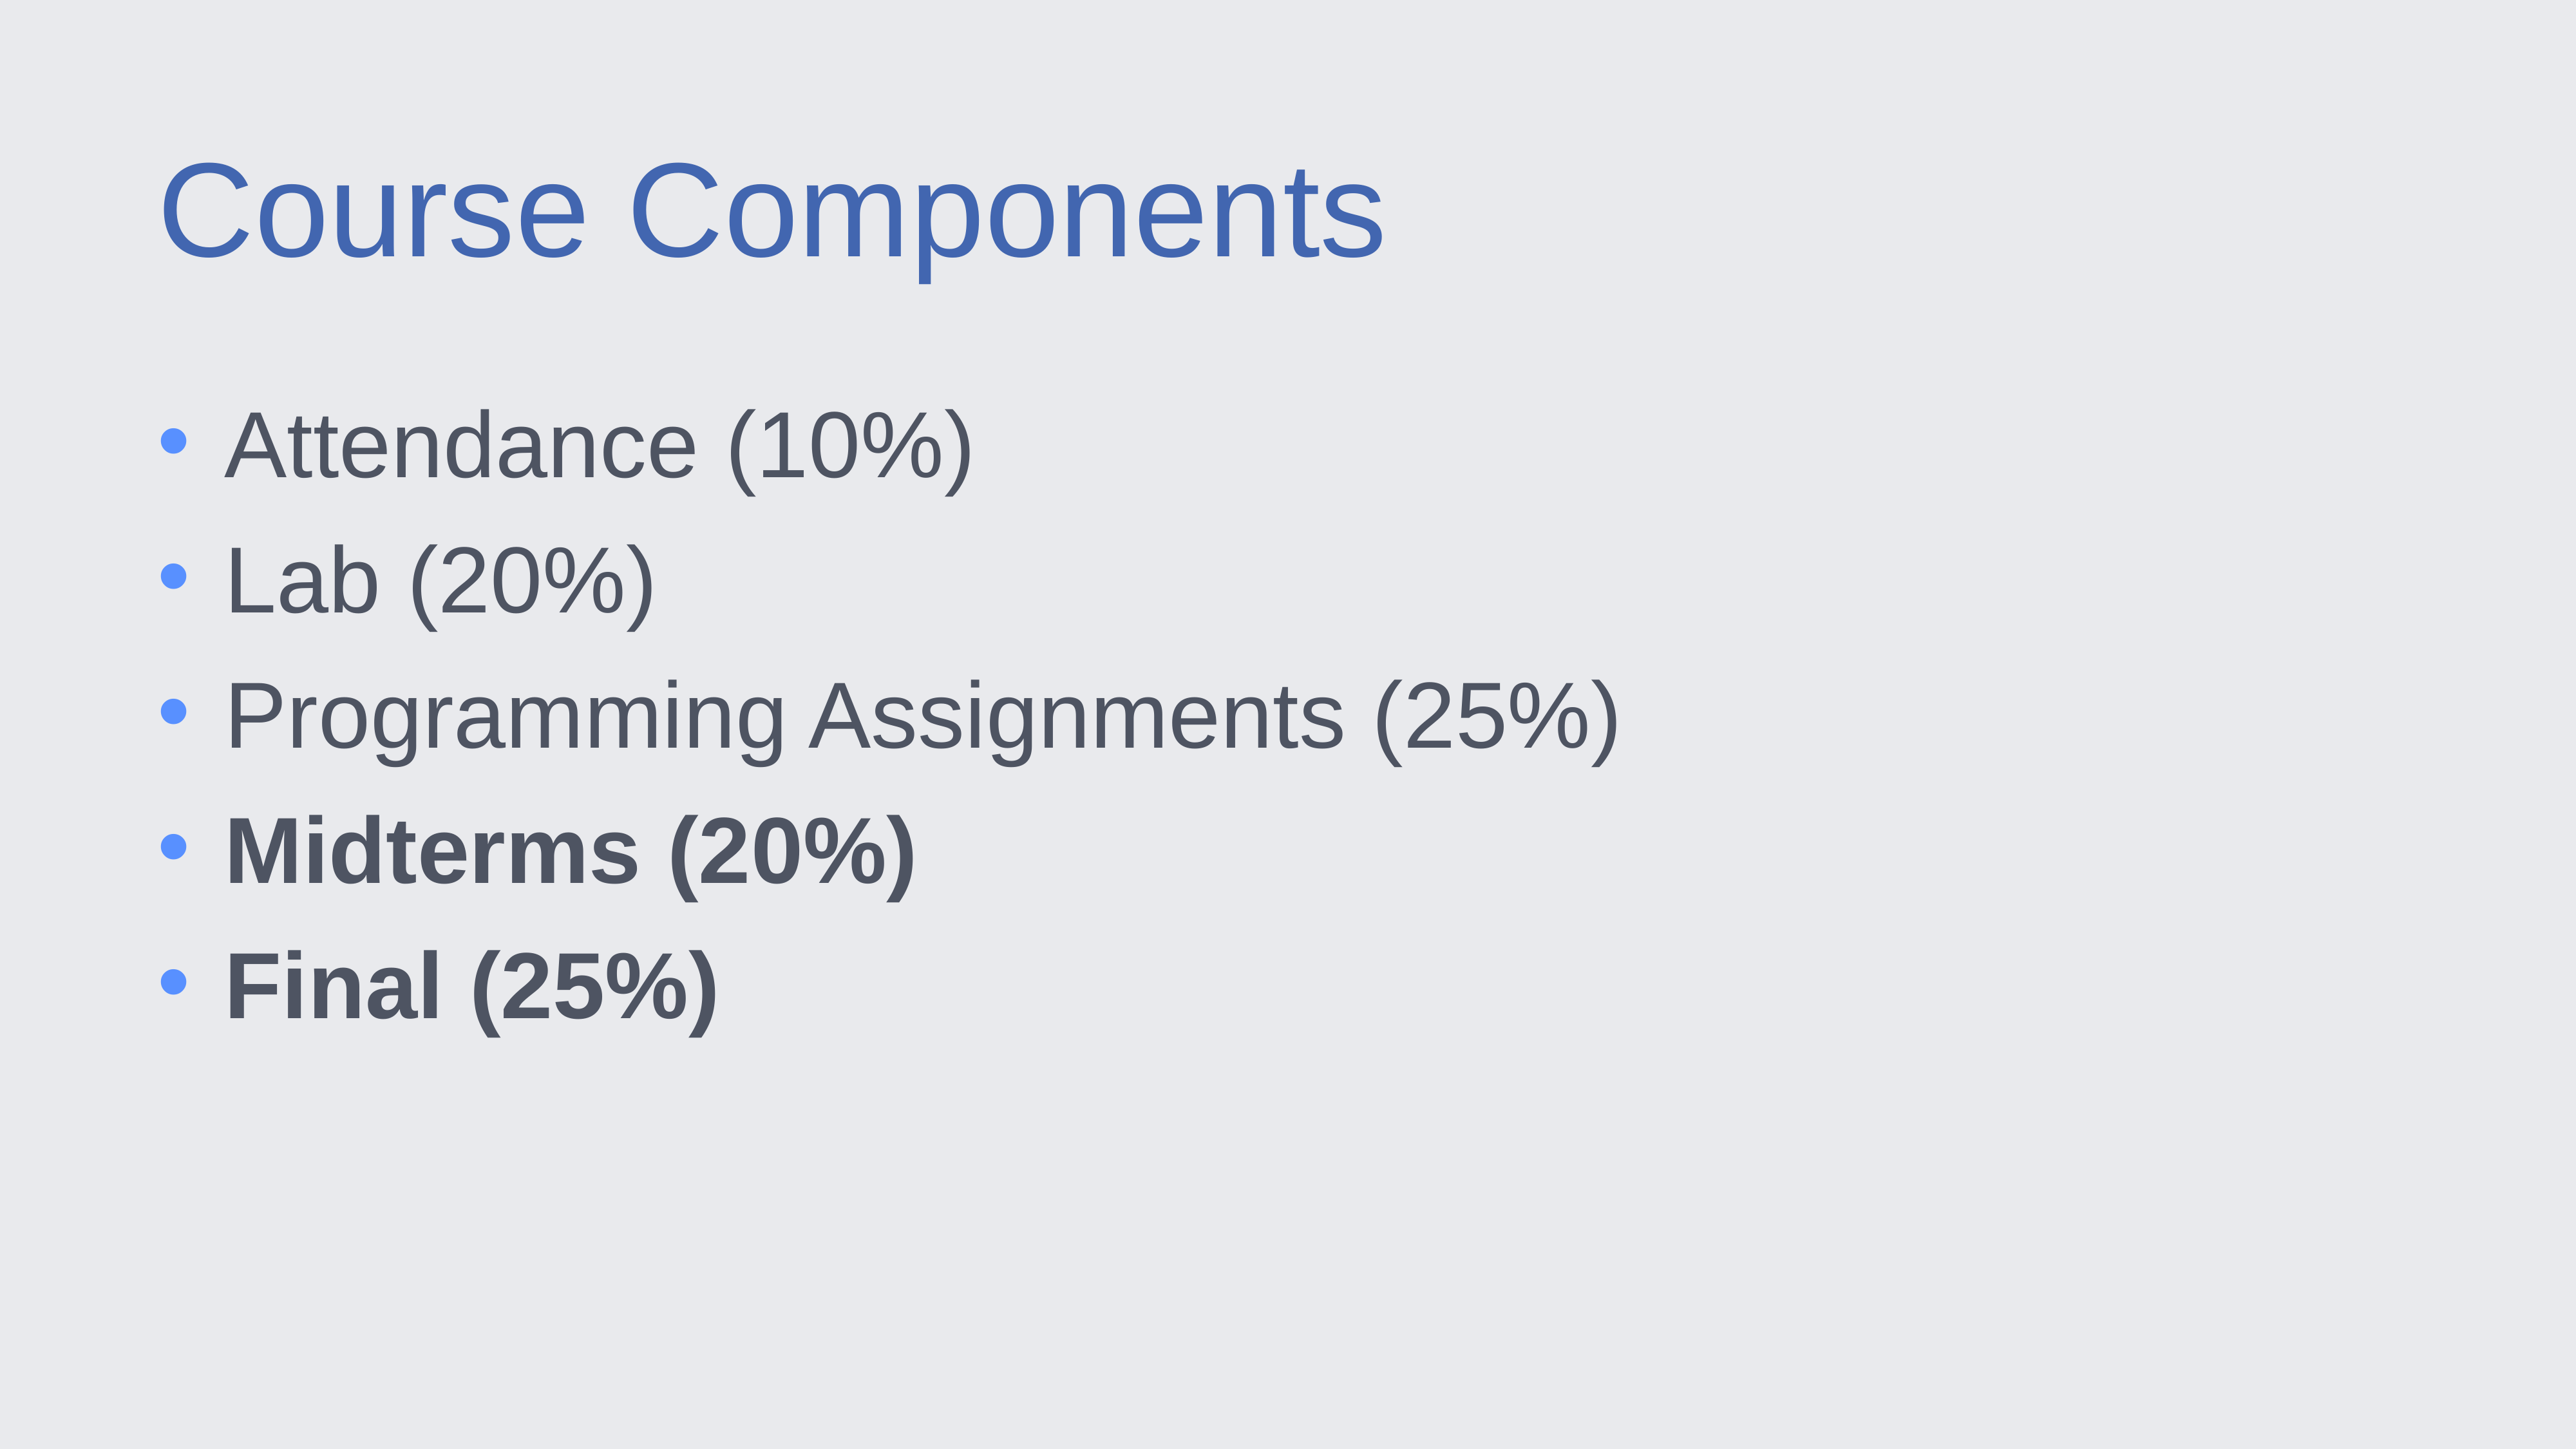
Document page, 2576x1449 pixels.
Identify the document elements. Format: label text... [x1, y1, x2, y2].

list Attendance (10%) Lab (20%) Programming Assignments (25%) Midterms (20%) Final (25%) [157, 361, 2412, 1044]
list Course Components [157, 153, 2412, 289]
